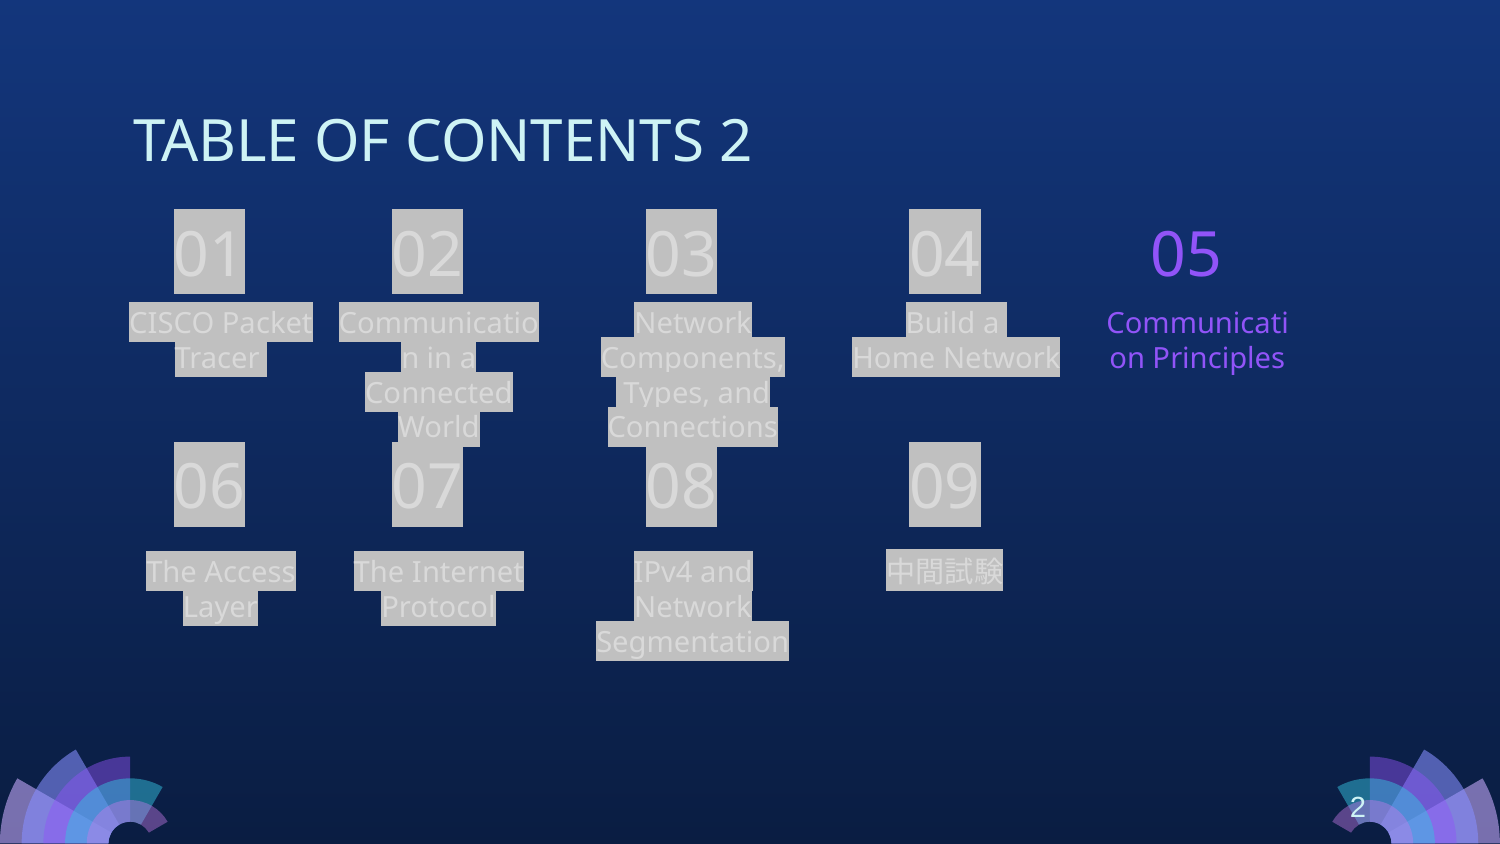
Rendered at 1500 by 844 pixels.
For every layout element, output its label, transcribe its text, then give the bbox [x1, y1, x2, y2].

subtitle Communication in a Connected World [348, 288, 558, 415]
text_box 中間試験 [820, 538, 1082, 633]
title 02 [337, 219, 518, 283]
title 05 [1096, 219, 1277, 283]
text_box The Access Layer [94, 538, 325, 624]
title 04 [854, 219, 1035, 283]
text_box 2 [874, 780, 1381, 826]
text_box IPv4 and Network Segmentation [544, 538, 820, 675]
text_box CISCO Packet Tracer [71, 288, 348, 420]
text_box 08 [591, 451, 772, 516]
subtitle Network Components, Types, and Connections [521, 288, 842, 405]
title TABLE OF CONTENTS 2 [118, 88, 1382, 183]
subtitle Communication Principles [1097, 288, 1308, 390]
text_box 07 [337, 451, 518, 516]
title 03 [591, 219, 772, 283]
subtitle Build a Home Network [793, 288, 1097, 390]
text_box 09 [854, 451, 1035, 516]
text_box The Internet Protocol [297, 538, 544, 629]
title 06 [119, 451, 300, 516]
title 01 [119, 219, 300, 283]
